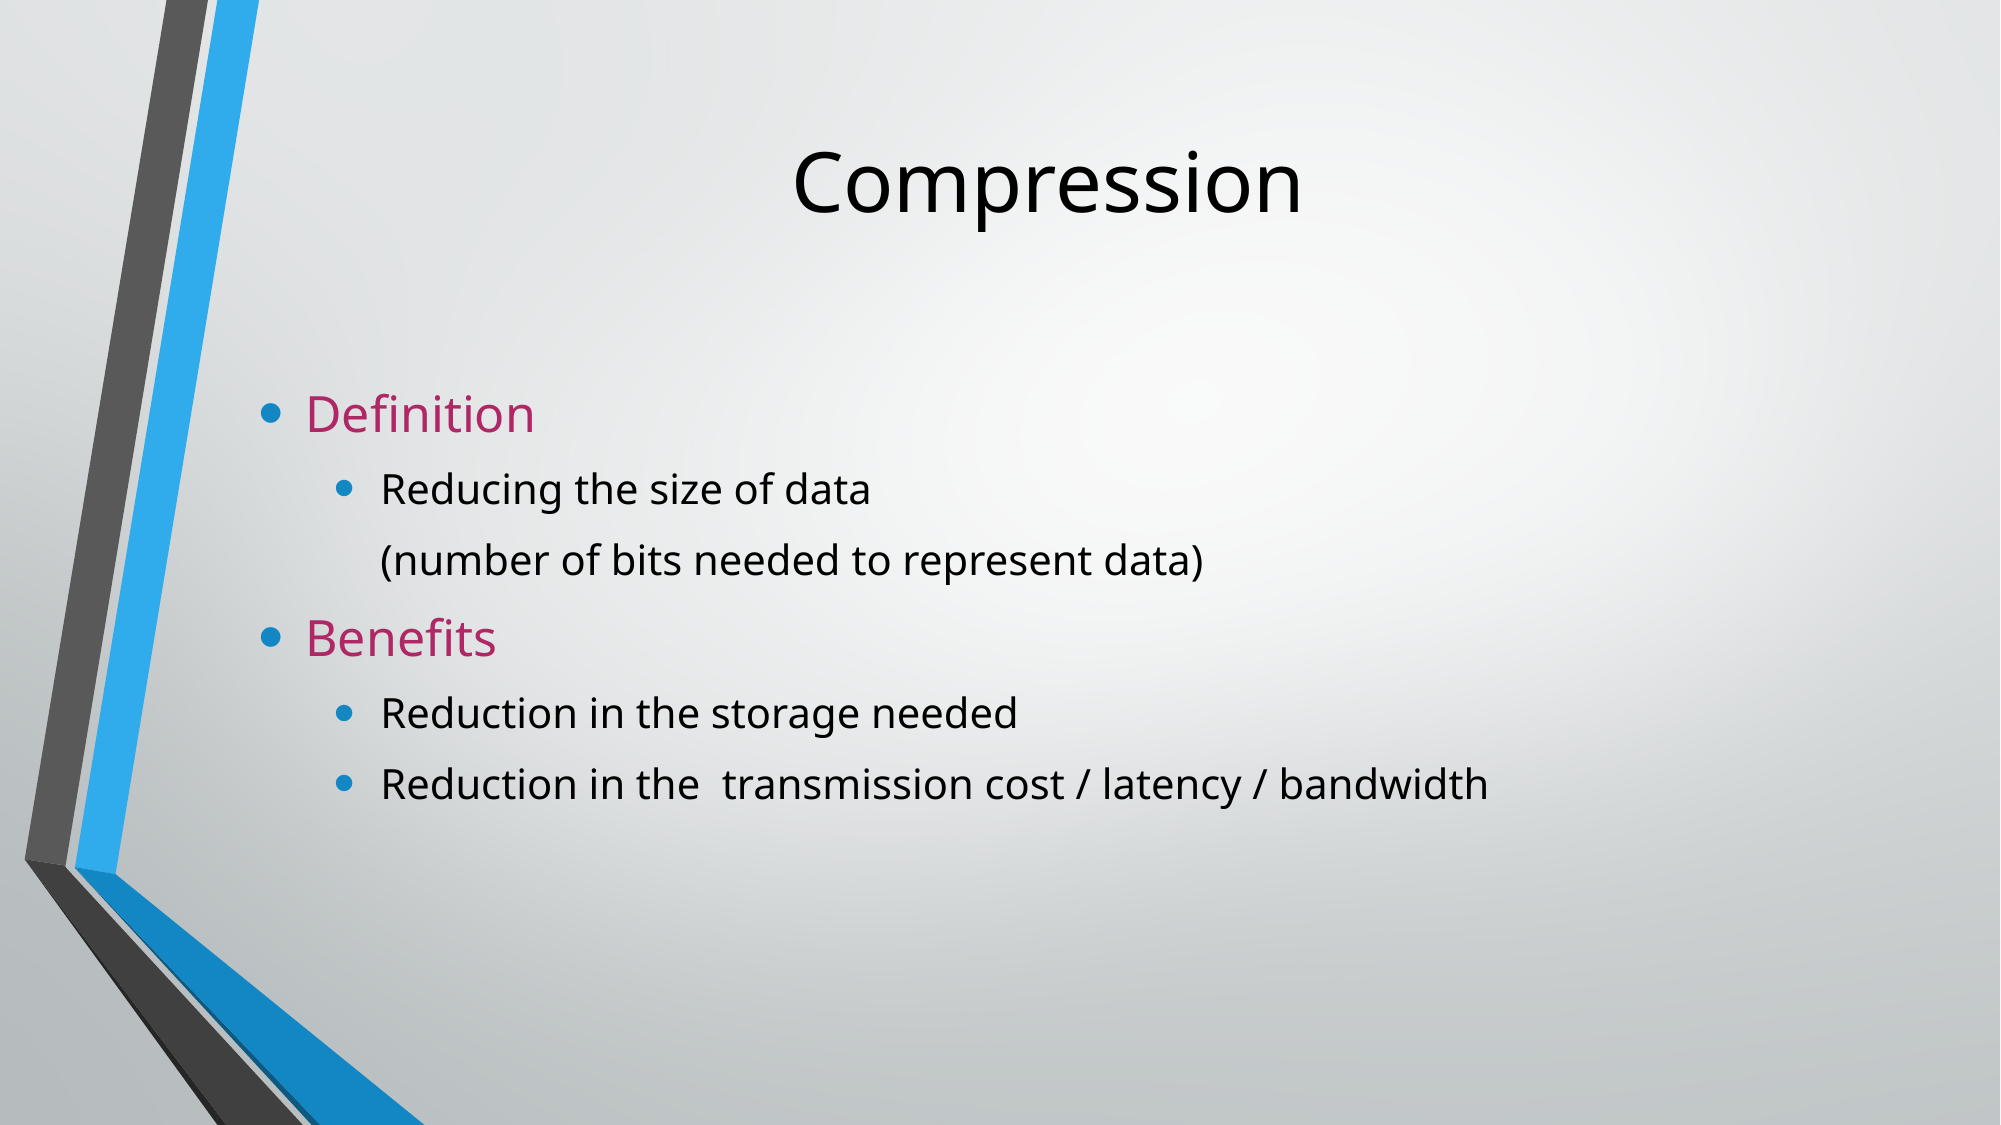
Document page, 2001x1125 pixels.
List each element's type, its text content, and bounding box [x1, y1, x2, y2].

title Compression [226, 35, 1871, 323]
list Definition Reducing the size of data (number of bits needed to represent data) Benefits Reduction in the storage needed Reduction in the transmission cost / latency / bandwidth [243, 322, 1887, 950]
